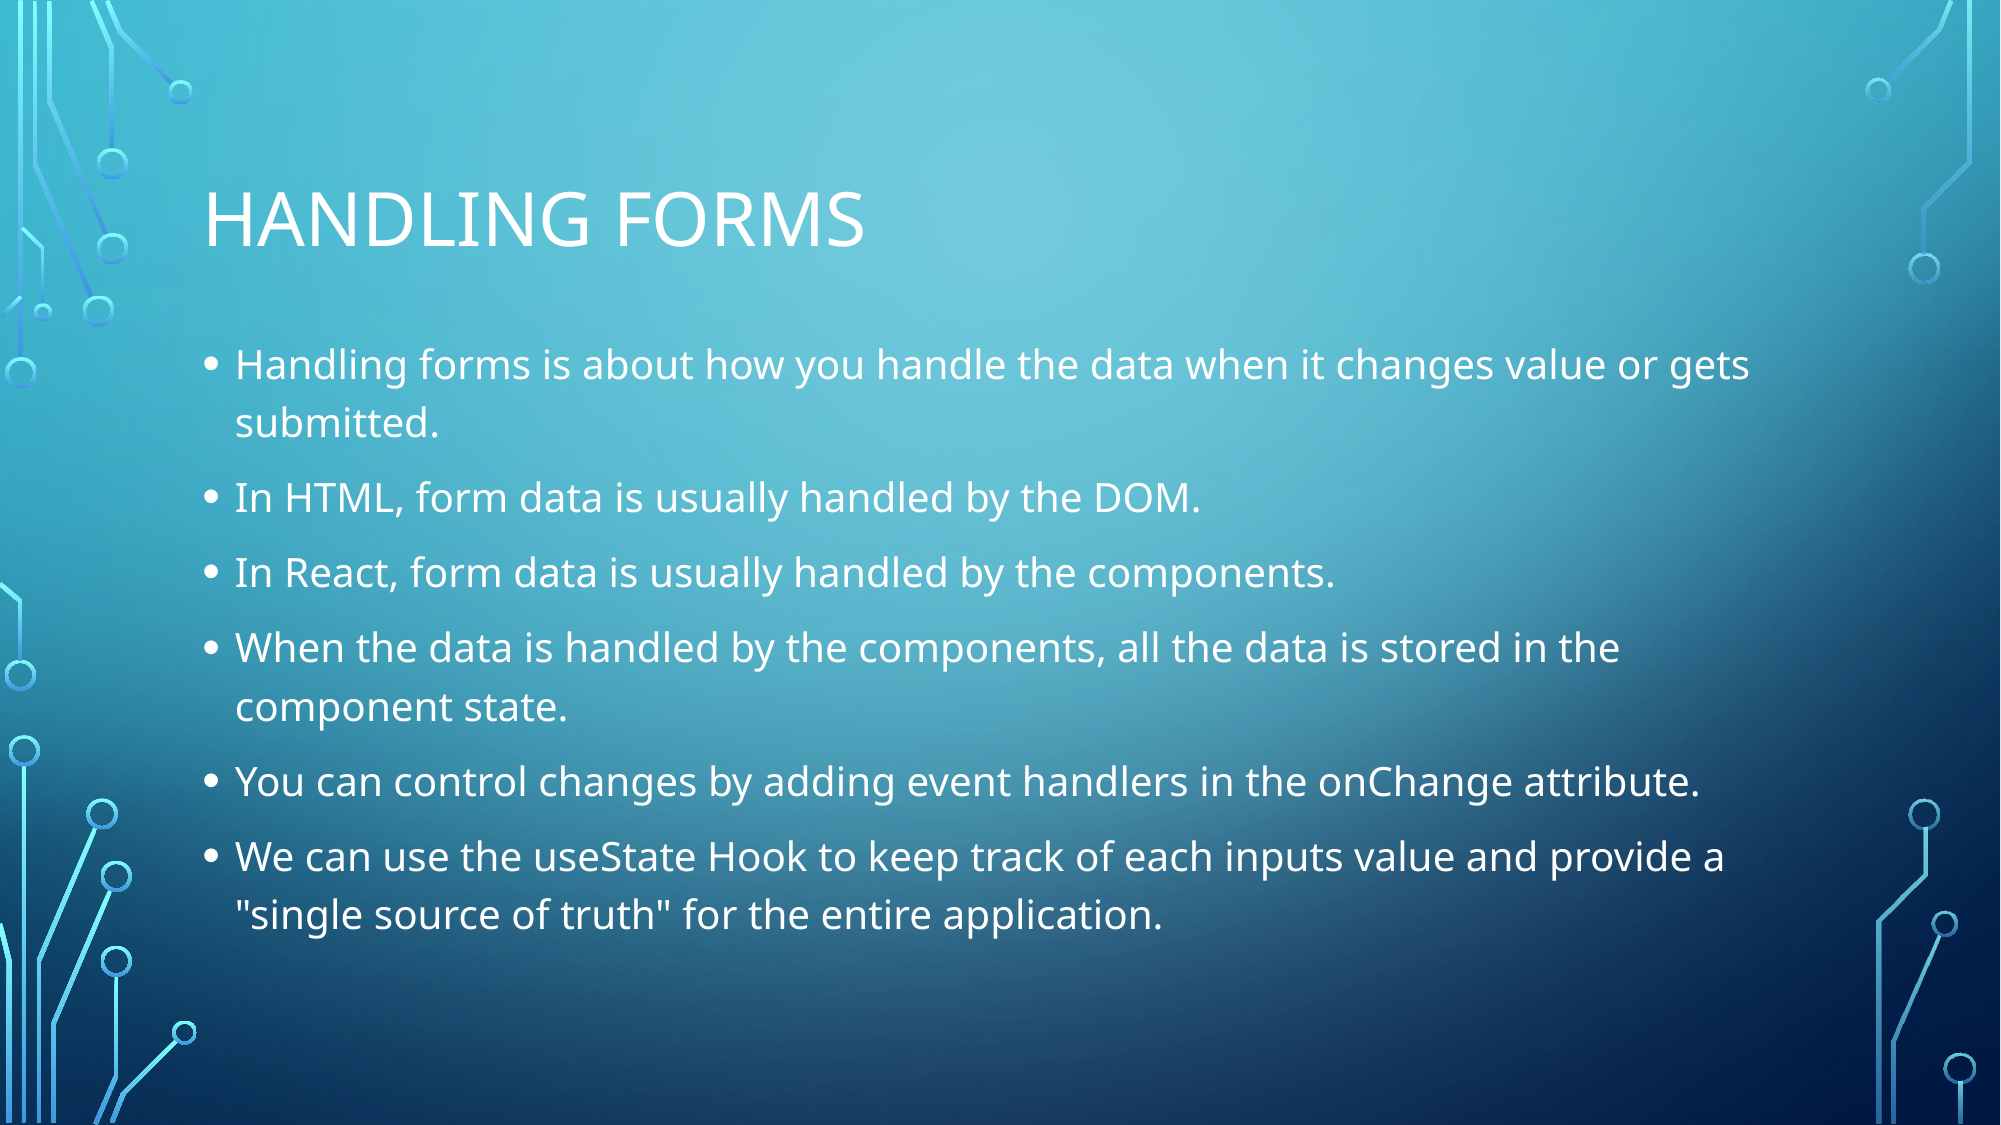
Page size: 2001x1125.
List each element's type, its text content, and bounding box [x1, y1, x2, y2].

title Handling Forms [187, 101, 1813, 321]
list Handling forms is about how you handle the data when it changes value or gets submitted. In HTML, form data is usually handled by the DOM. In React, form data is usually handled by the components. When the data is handled by the components, all the data is stored in the component state. You can control changes by adding event handlers in the onChange attribute. We can use the useState Hook to keep track of each inputs value and provide a "single source of truth" for the entire application. [187, 321, 1813, 950]
